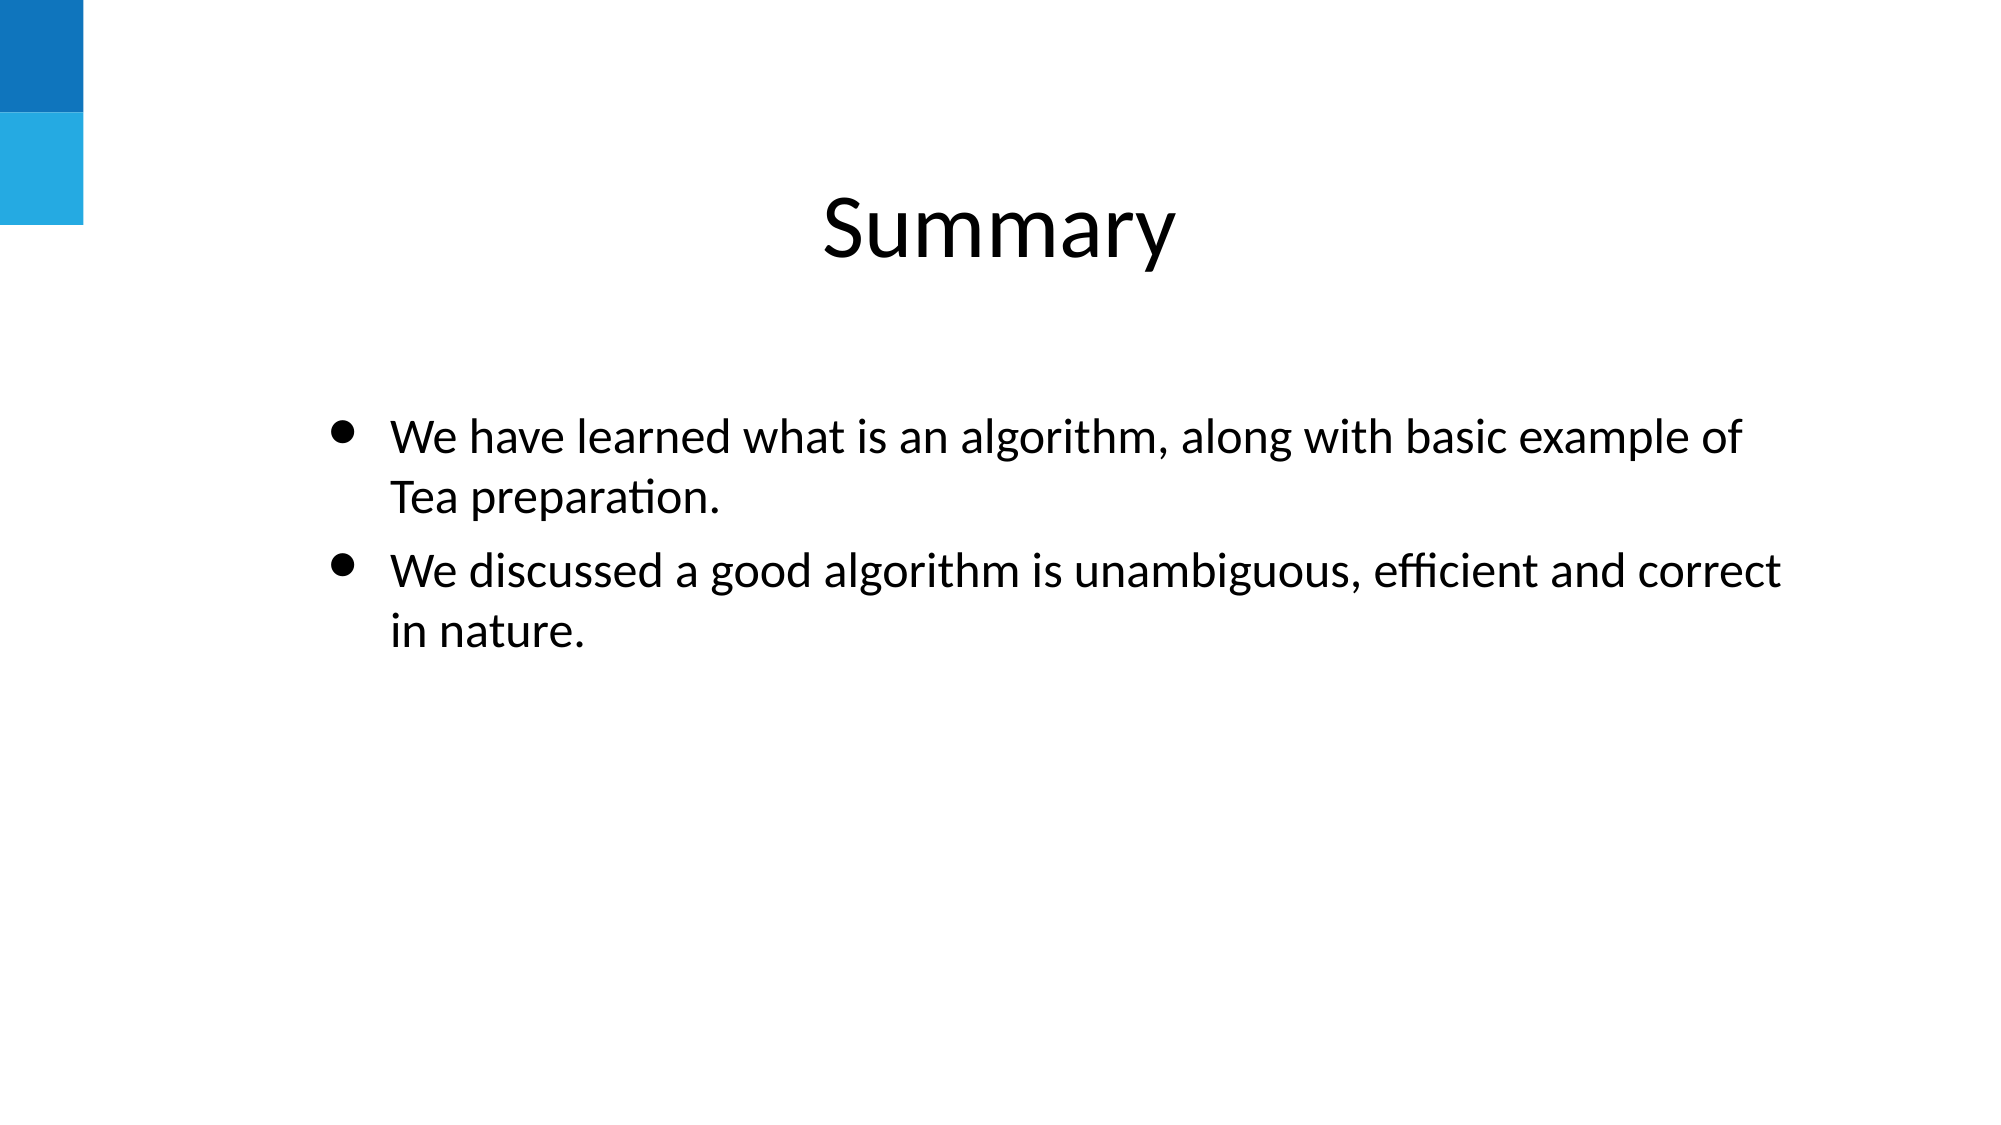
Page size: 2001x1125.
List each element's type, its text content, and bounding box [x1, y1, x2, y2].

subtitle We have learned what is an algorithm, along with basic example of Tea preparation. We discussed a good algorithm is unambiguous, efficient and correct in nature. [300, 396, 1824, 779]
title Summary [150, 100, 1850, 342]
